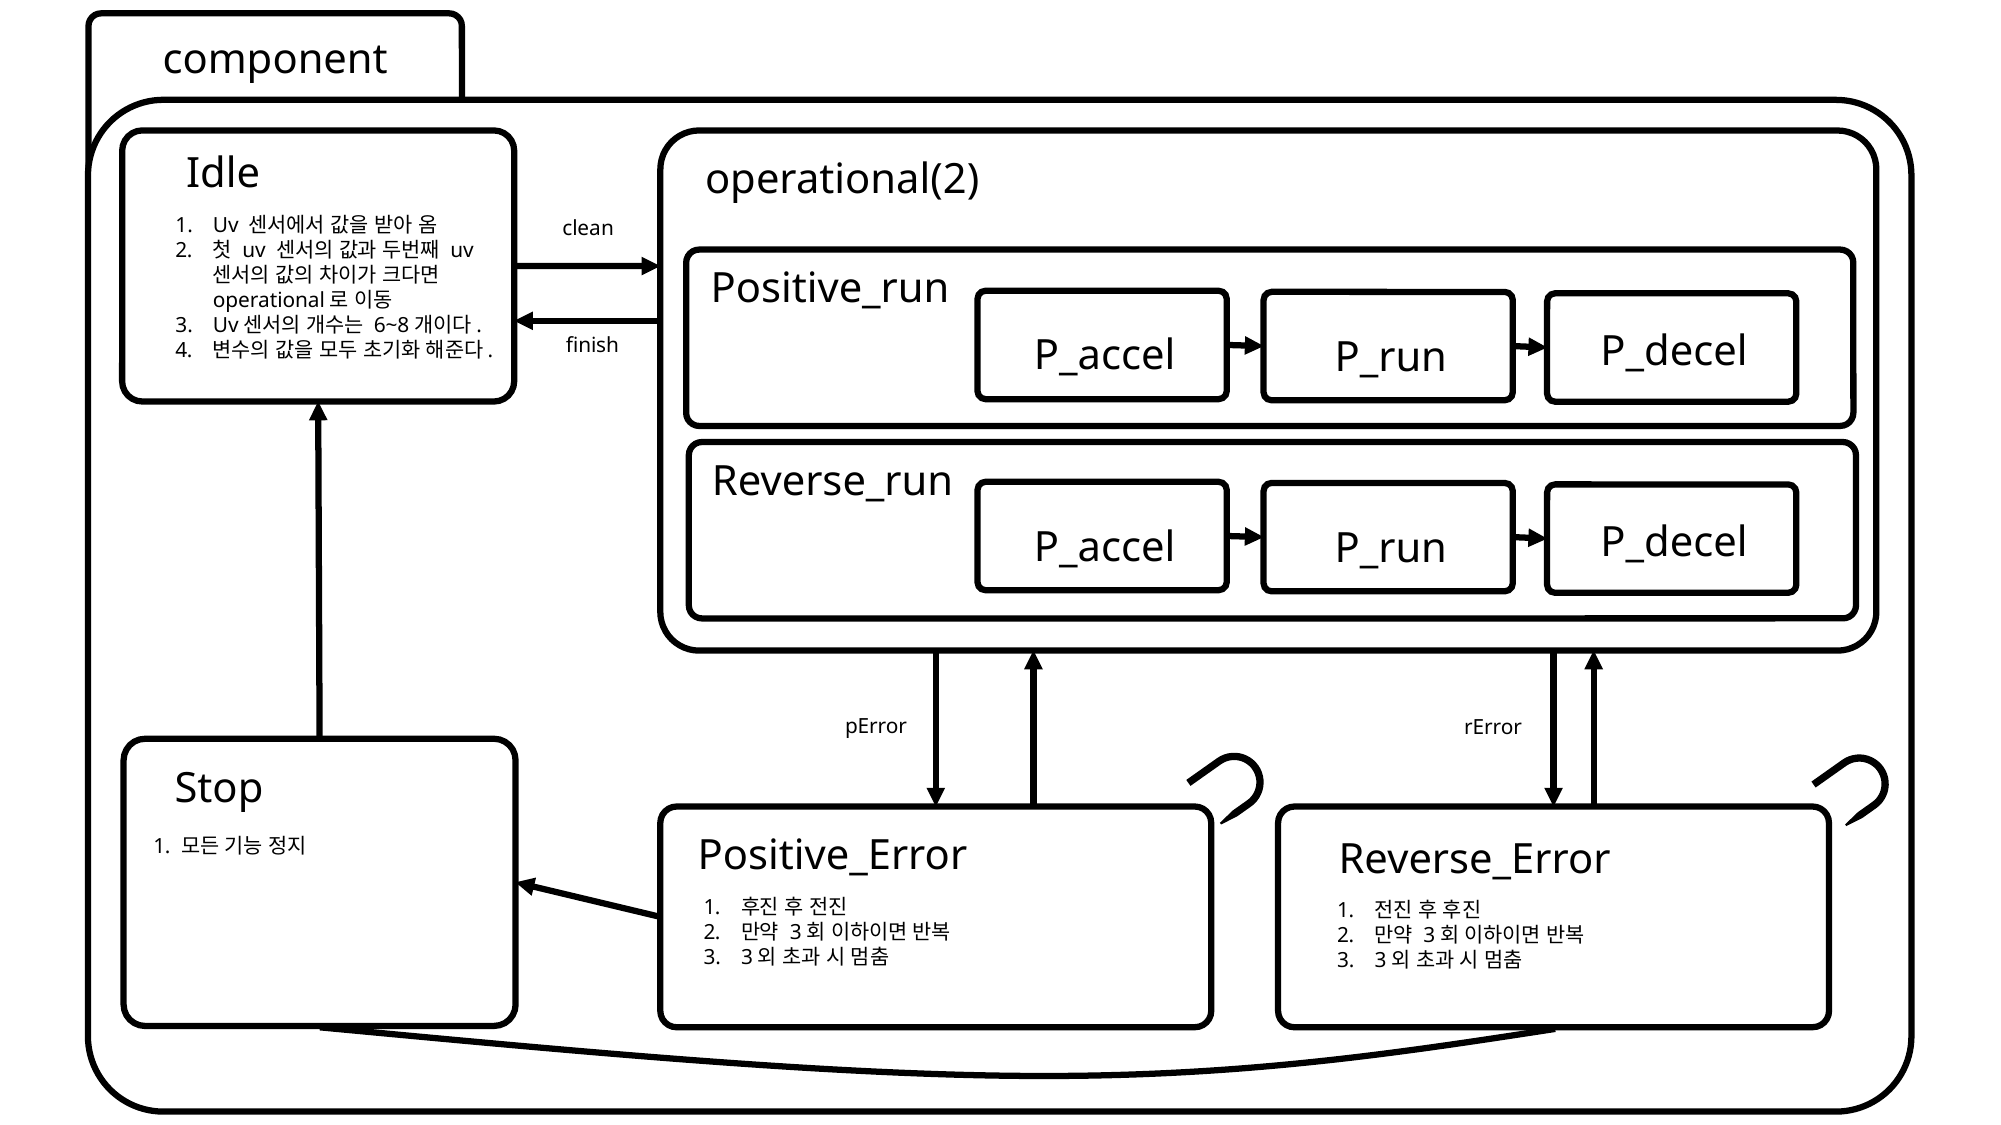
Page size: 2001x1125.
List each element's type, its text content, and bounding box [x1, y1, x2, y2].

text_box Positive_Error [669, 820, 996, 886]
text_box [1263, 291, 1513, 401]
text_box [1613, 248, 1855, 427]
text_box [125, 129, 516, 207]
text_box [1613, 440, 1858, 620]
text_box [86, 98, 1913, 1113]
text_box [1811, 754, 1889, 827]
text_box [127, 396, 468, 403]
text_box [1547, 484, 1797, 593]
text_box component [118, 24, 433, 89]
text_box [659, 129, 1878, 652]
text_box Stop [91, 753, 347, 819]
text_box 후진 후 전진 만약 3회 이하이면 반복 3외 초과 시 멈춤 [688, 886, 1164, 976]
text_box [87, 12, 463, 162]
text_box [468, 207, 1613, 747]
text_box [659, 805, 1213, 1028]
text_box Reverse_Error [1311, 824, 1638, 890]
text_box [319, 1026, 1556, 1077]
text_box 1. 모든 기능 정지 [138, 824, 493, 865]
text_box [1547, 293, 1797, 402]
text_box operational(2) [688, 144, 996, 207]
text_box [122, 737, 517, 1027]
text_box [1263, 482, 1513, 592]
text_box 전진 후 후진 만약 3회 이하이면 반복 3외 초과 시 멈춤 [1322, 889, 1798, 979]
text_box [977, 481, 1227, 591]
text_box [1186, 752, 1264, 825]
text_box [1277, 805, 1831, 1029]
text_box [95, 138, 503, 396]
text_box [515, 882, 661, 917]
